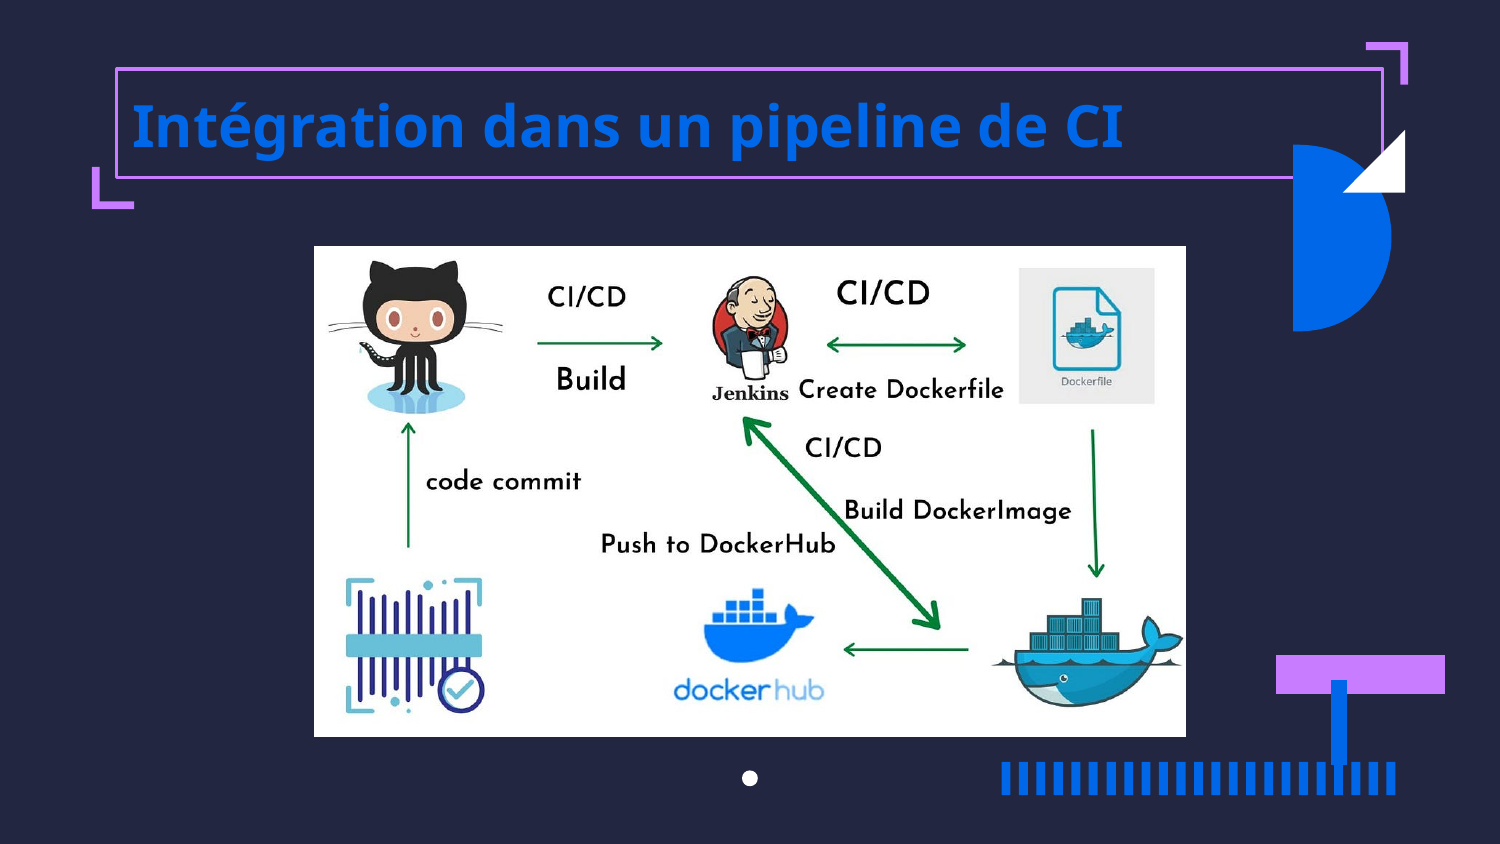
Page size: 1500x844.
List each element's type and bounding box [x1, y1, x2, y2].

picture [314, 246, 1186, 737]
text_box [91, 41, 1409, 210]
text_box [1292, 129, 1426, 332]
